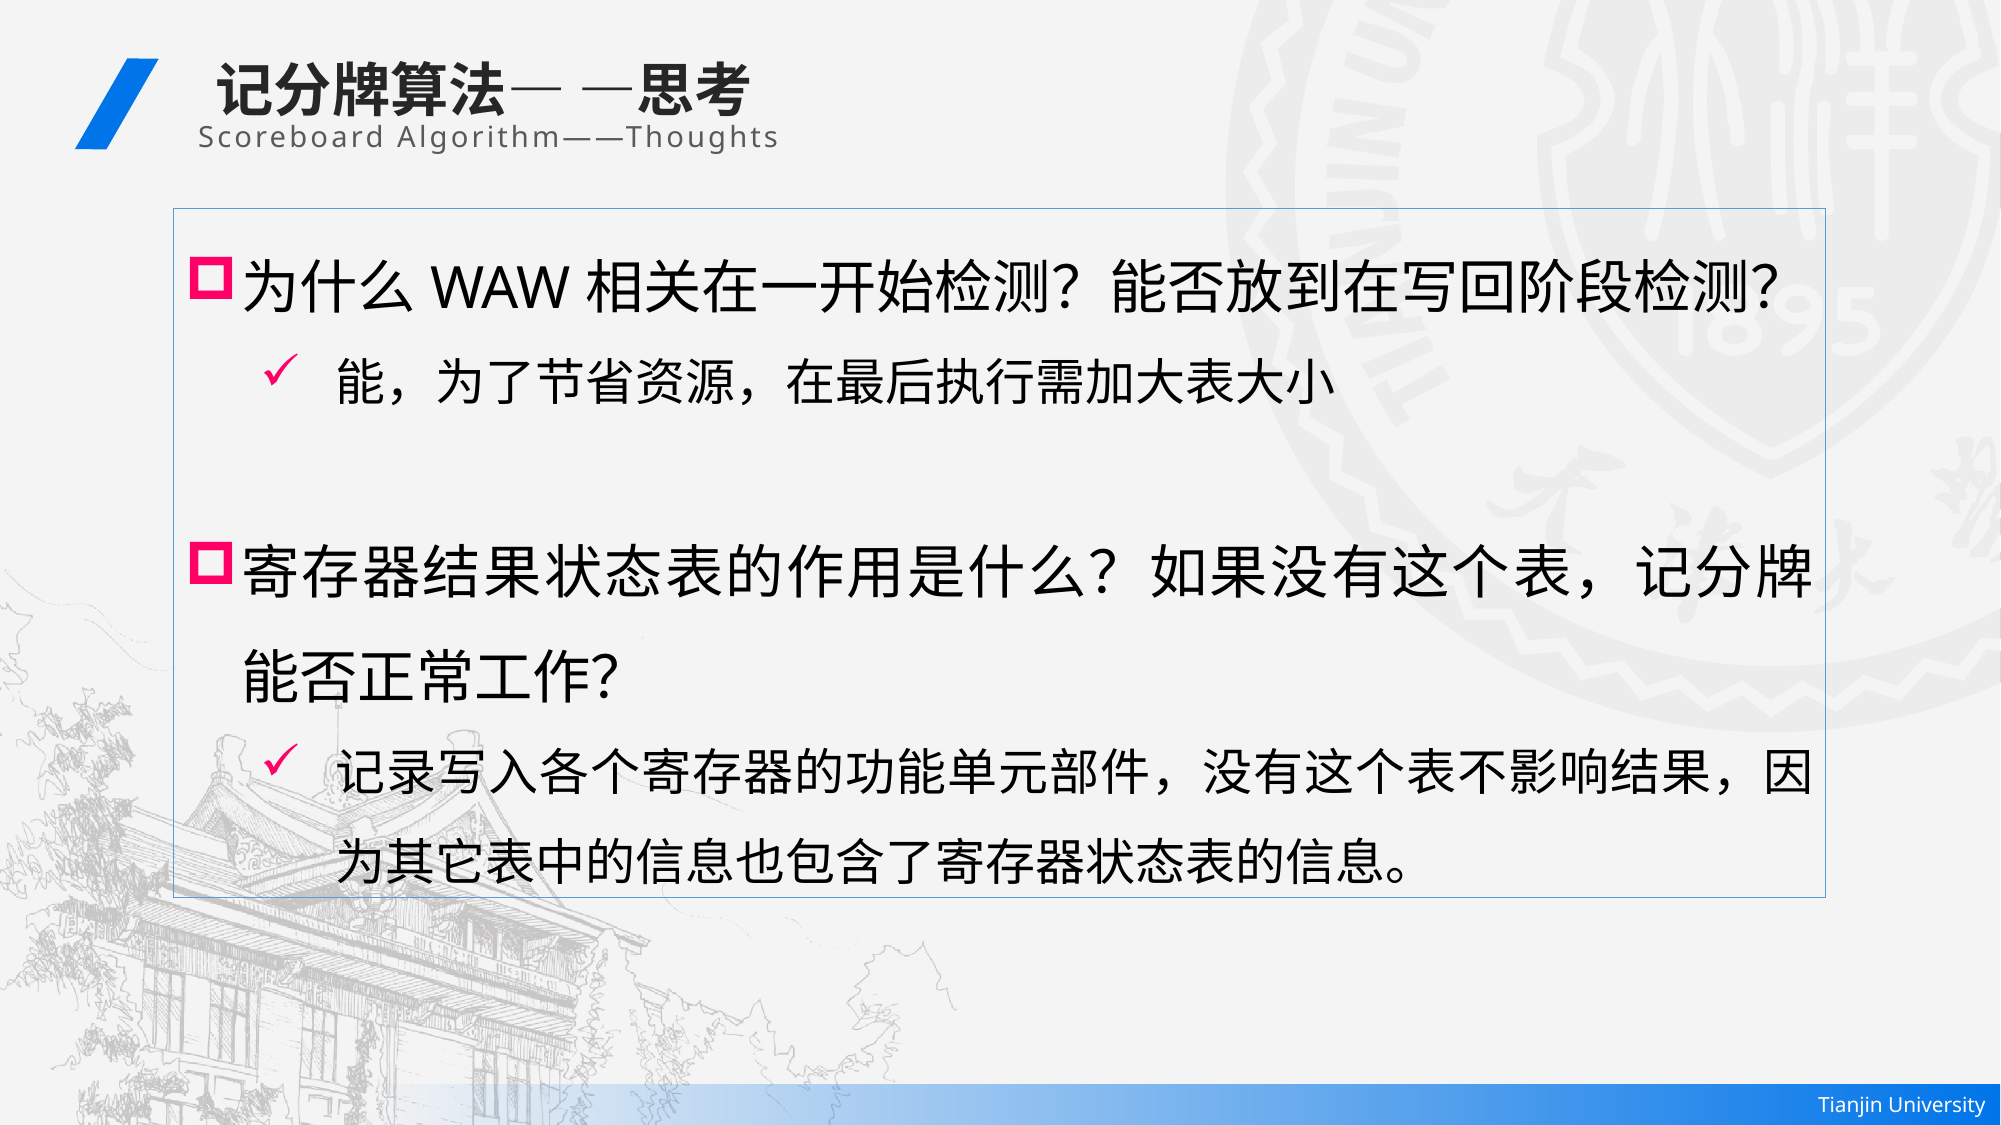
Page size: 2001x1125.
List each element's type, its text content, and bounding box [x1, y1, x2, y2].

text_box [74, 98, 104, 150]
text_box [104, 45, 873, 163]
text_box 为什么WAW相关在一开始检测？能否放到在写回阶段检测？ 能，为了节省资源，在最后执行需加大表大小 寄存器结果状态表的作用是什么？如果没有这个表，记分牌能否正常工作？ 记录写入各个寄存器的功能单元部件，没有这个表不影响结果，因为其它表中的信息也包含了寄存器状态表的信息。 [173, 208, 1826, 898]
